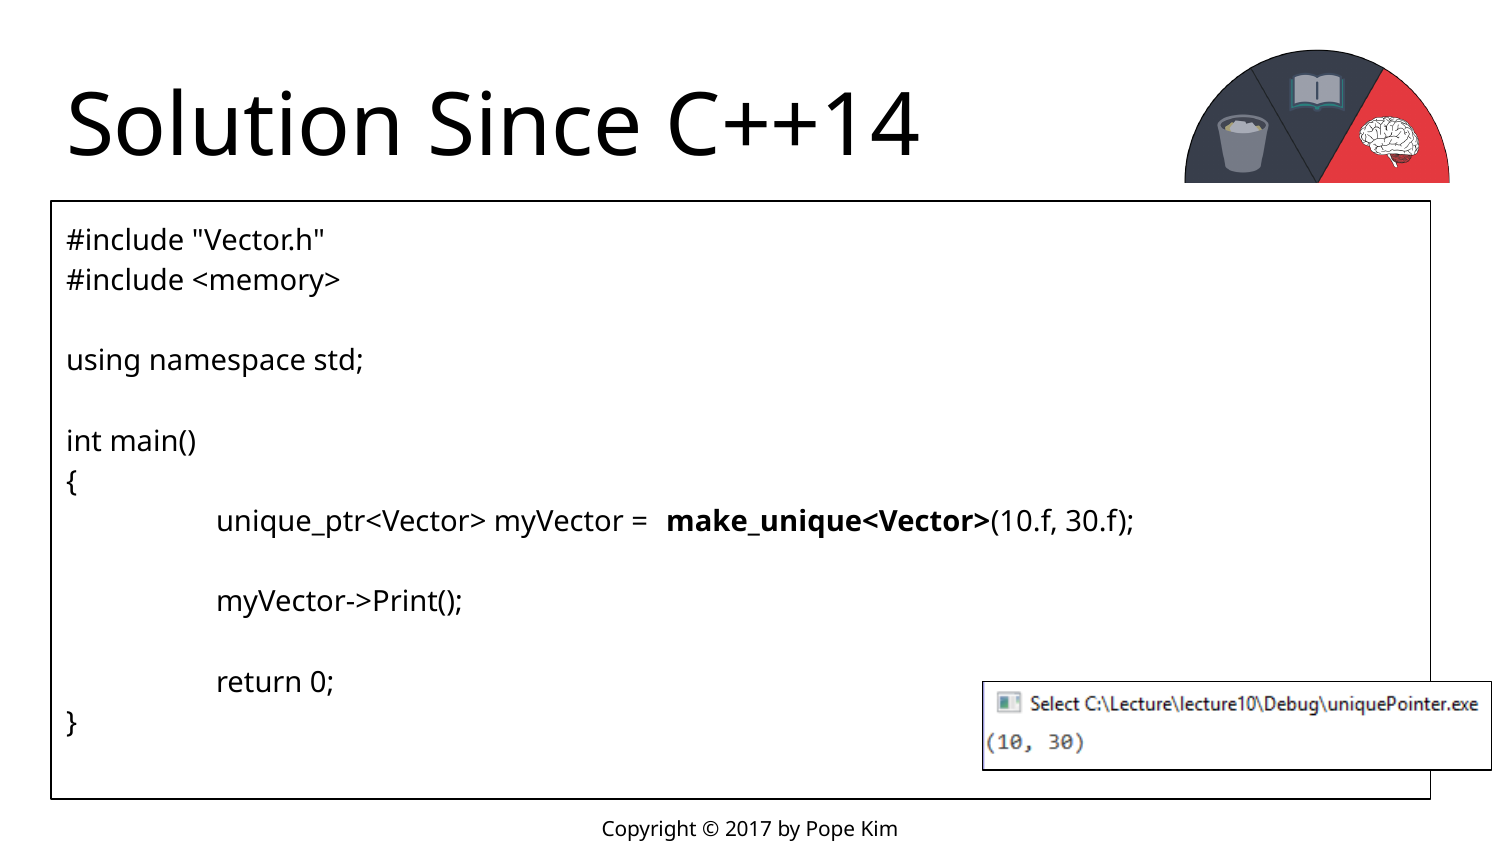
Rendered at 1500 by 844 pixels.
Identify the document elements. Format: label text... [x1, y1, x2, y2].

list #include "Vector.h" #include <memory> using namespace std; int main() { unique_ptr<Vector> myVector = make_unique<Vector>(10.f, 30.f); myVector->Print(); return 0; } [51, 200, 1431, 800]
picture [1134, 0, 1500, 183]
picture [983, 681, 1491, 770]
title Solution Since C++14 [51, 51, 1449, 189]
